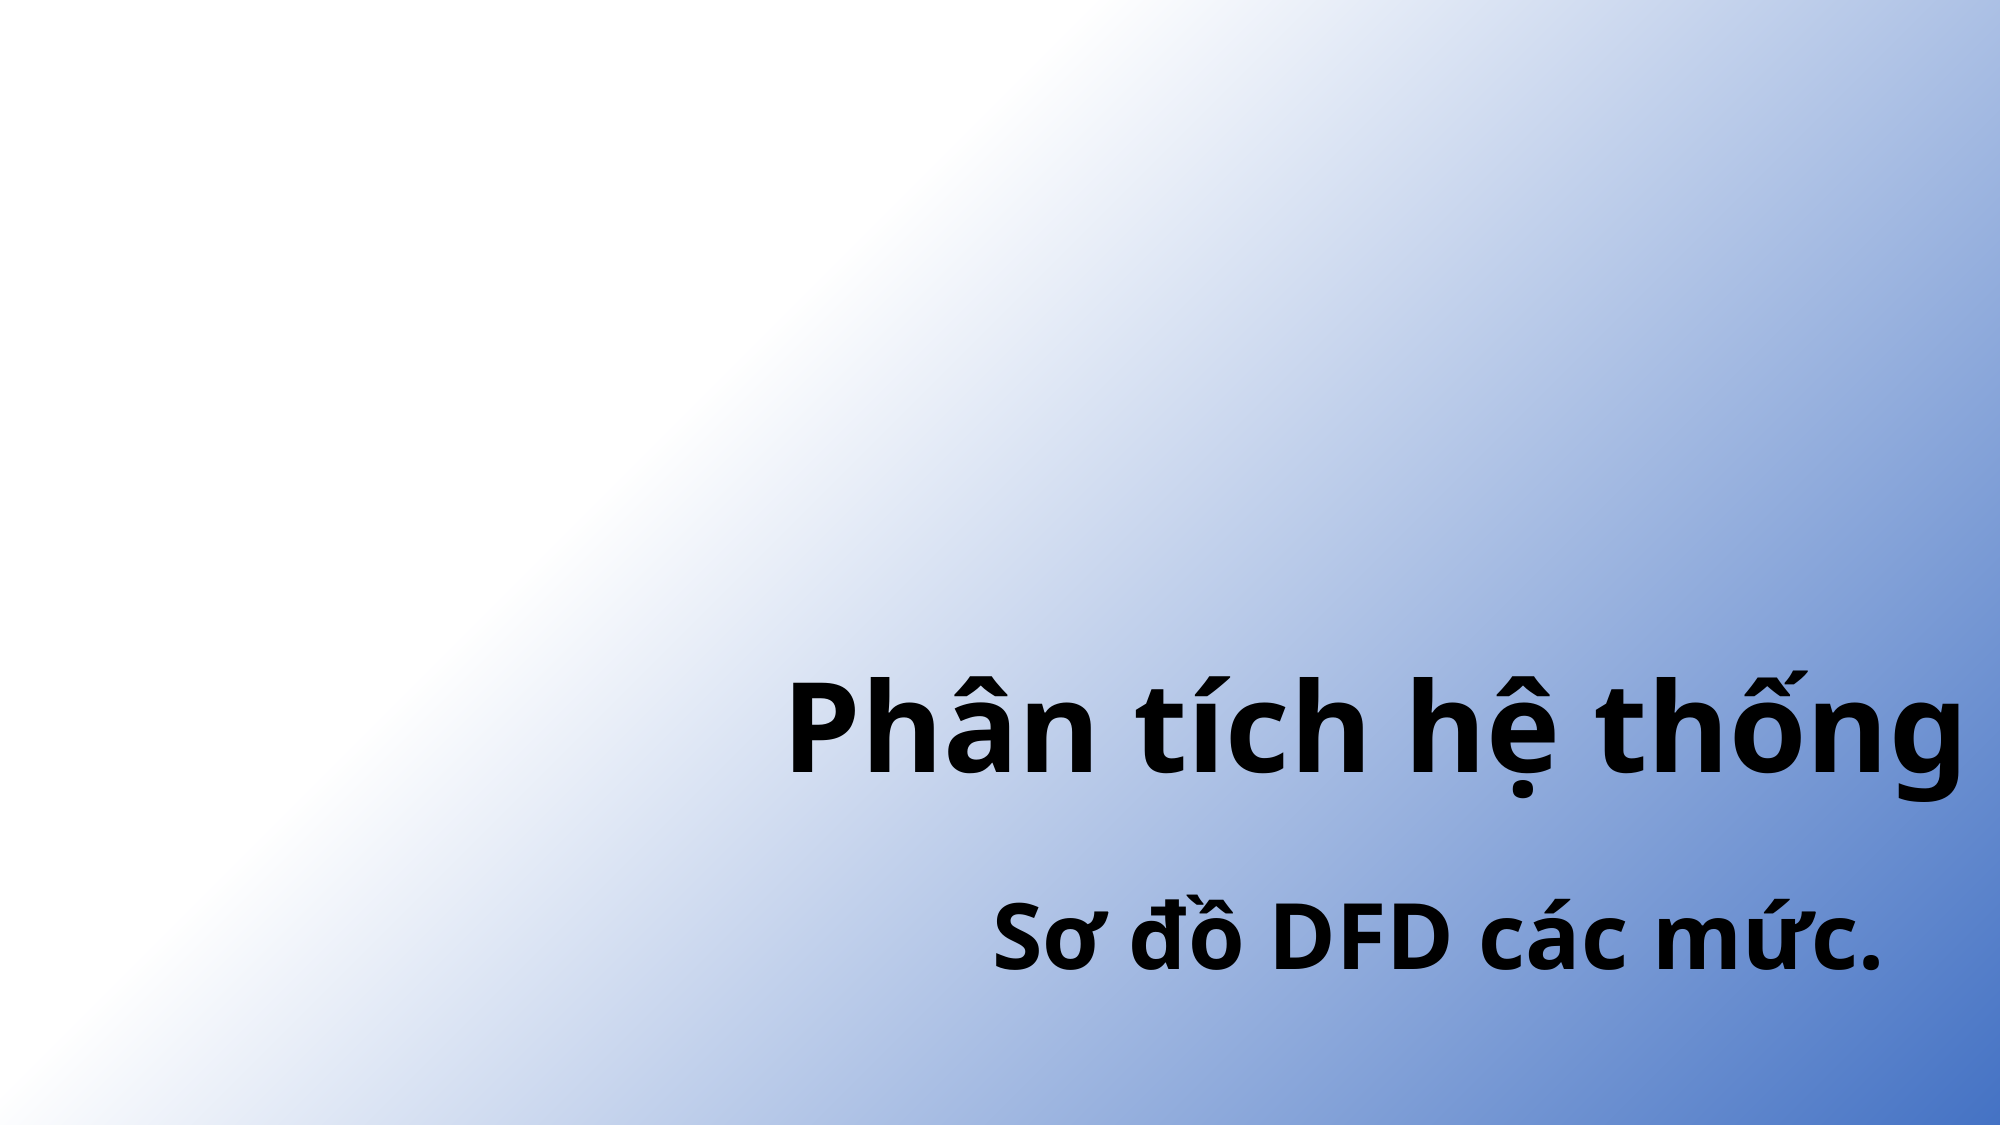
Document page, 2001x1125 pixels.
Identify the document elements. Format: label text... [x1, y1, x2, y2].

list Sơ đồ DFD các mức. [977, 883, 2000, 1080]
title Phân tích hệ thống [767, 622, 2000, 841]
